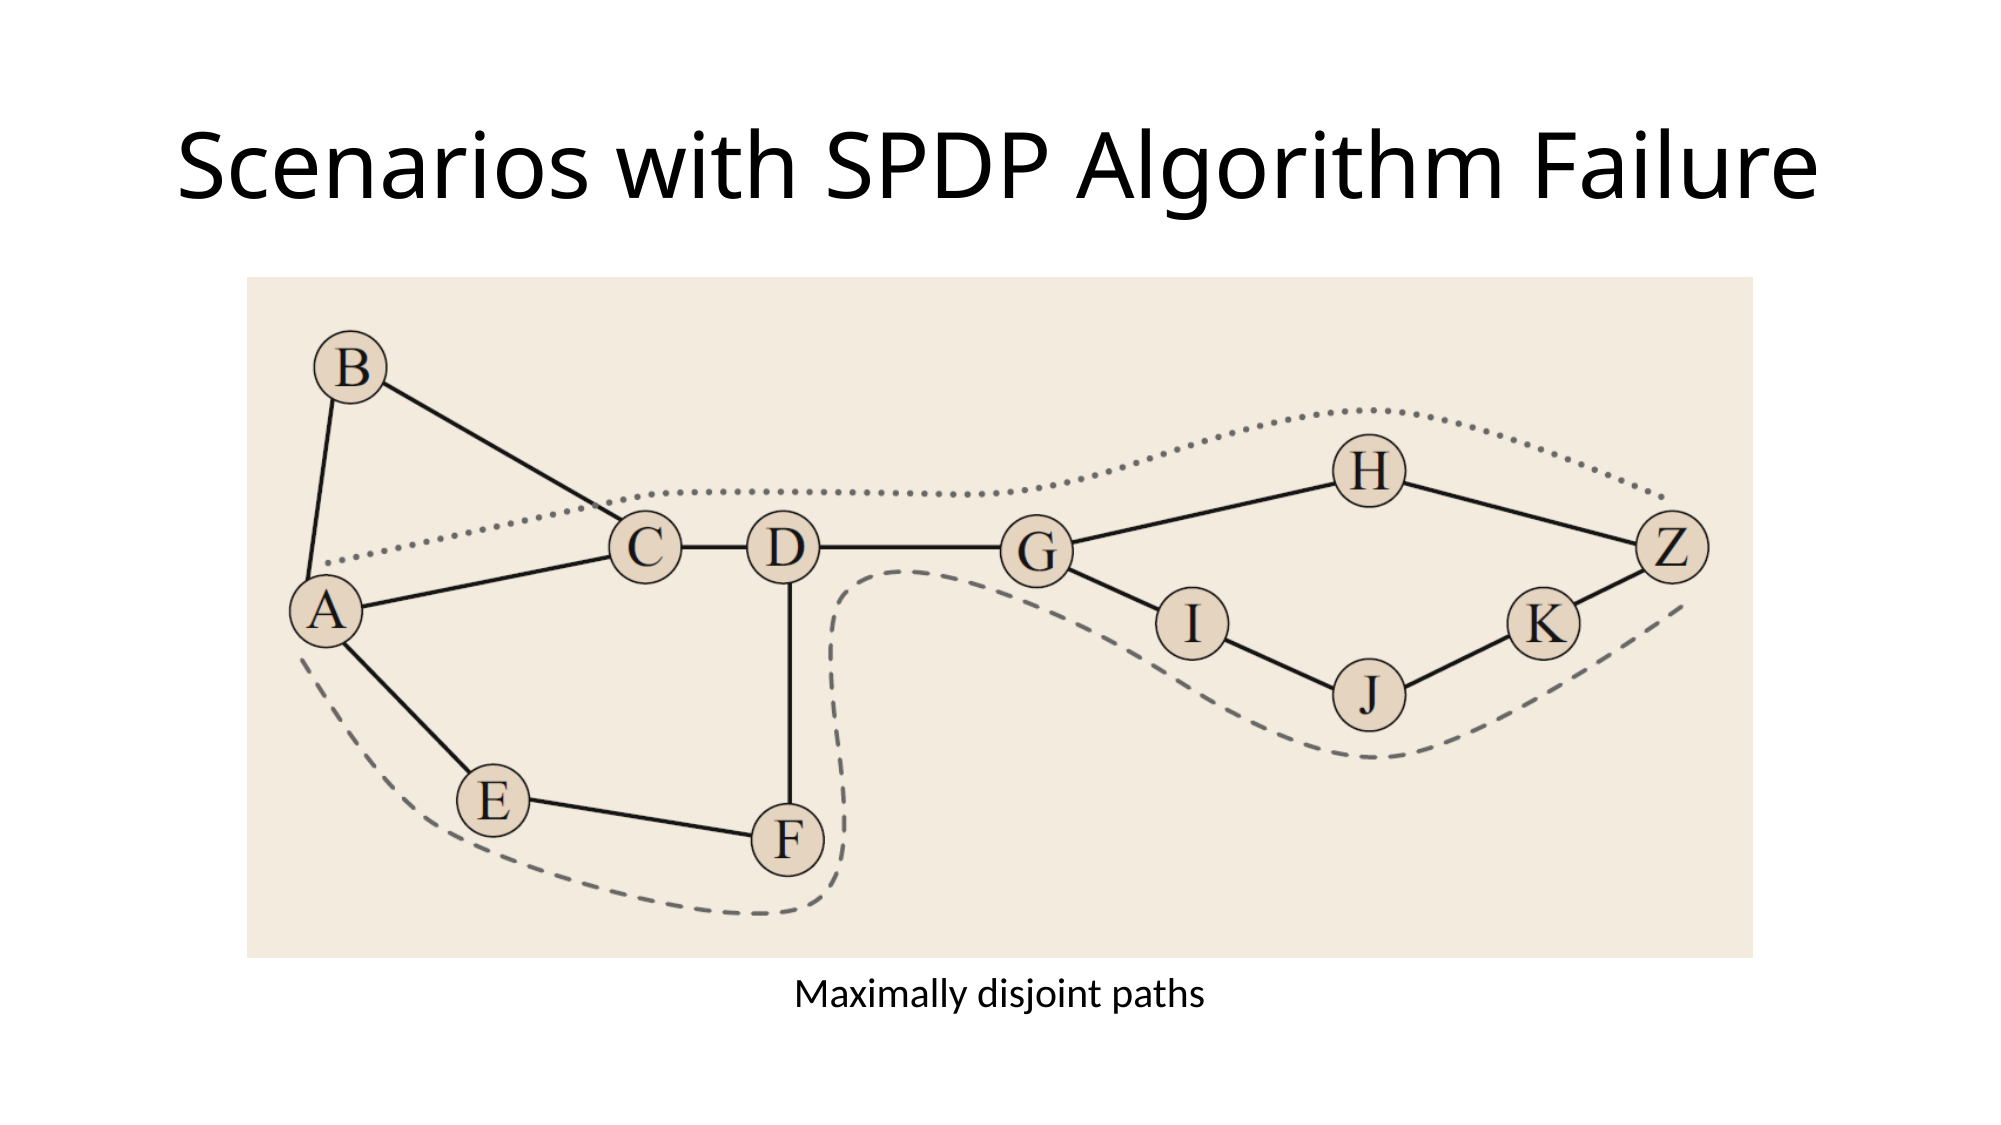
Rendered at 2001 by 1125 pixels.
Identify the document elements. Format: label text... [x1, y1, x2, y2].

picture [247, 277, 1753, 959]
title Scenarios with SPDP Algorithm Failure [137, 59, 1863, 278]
text_box Maximally disjoint paths [779, 959, 1221, 1023]
